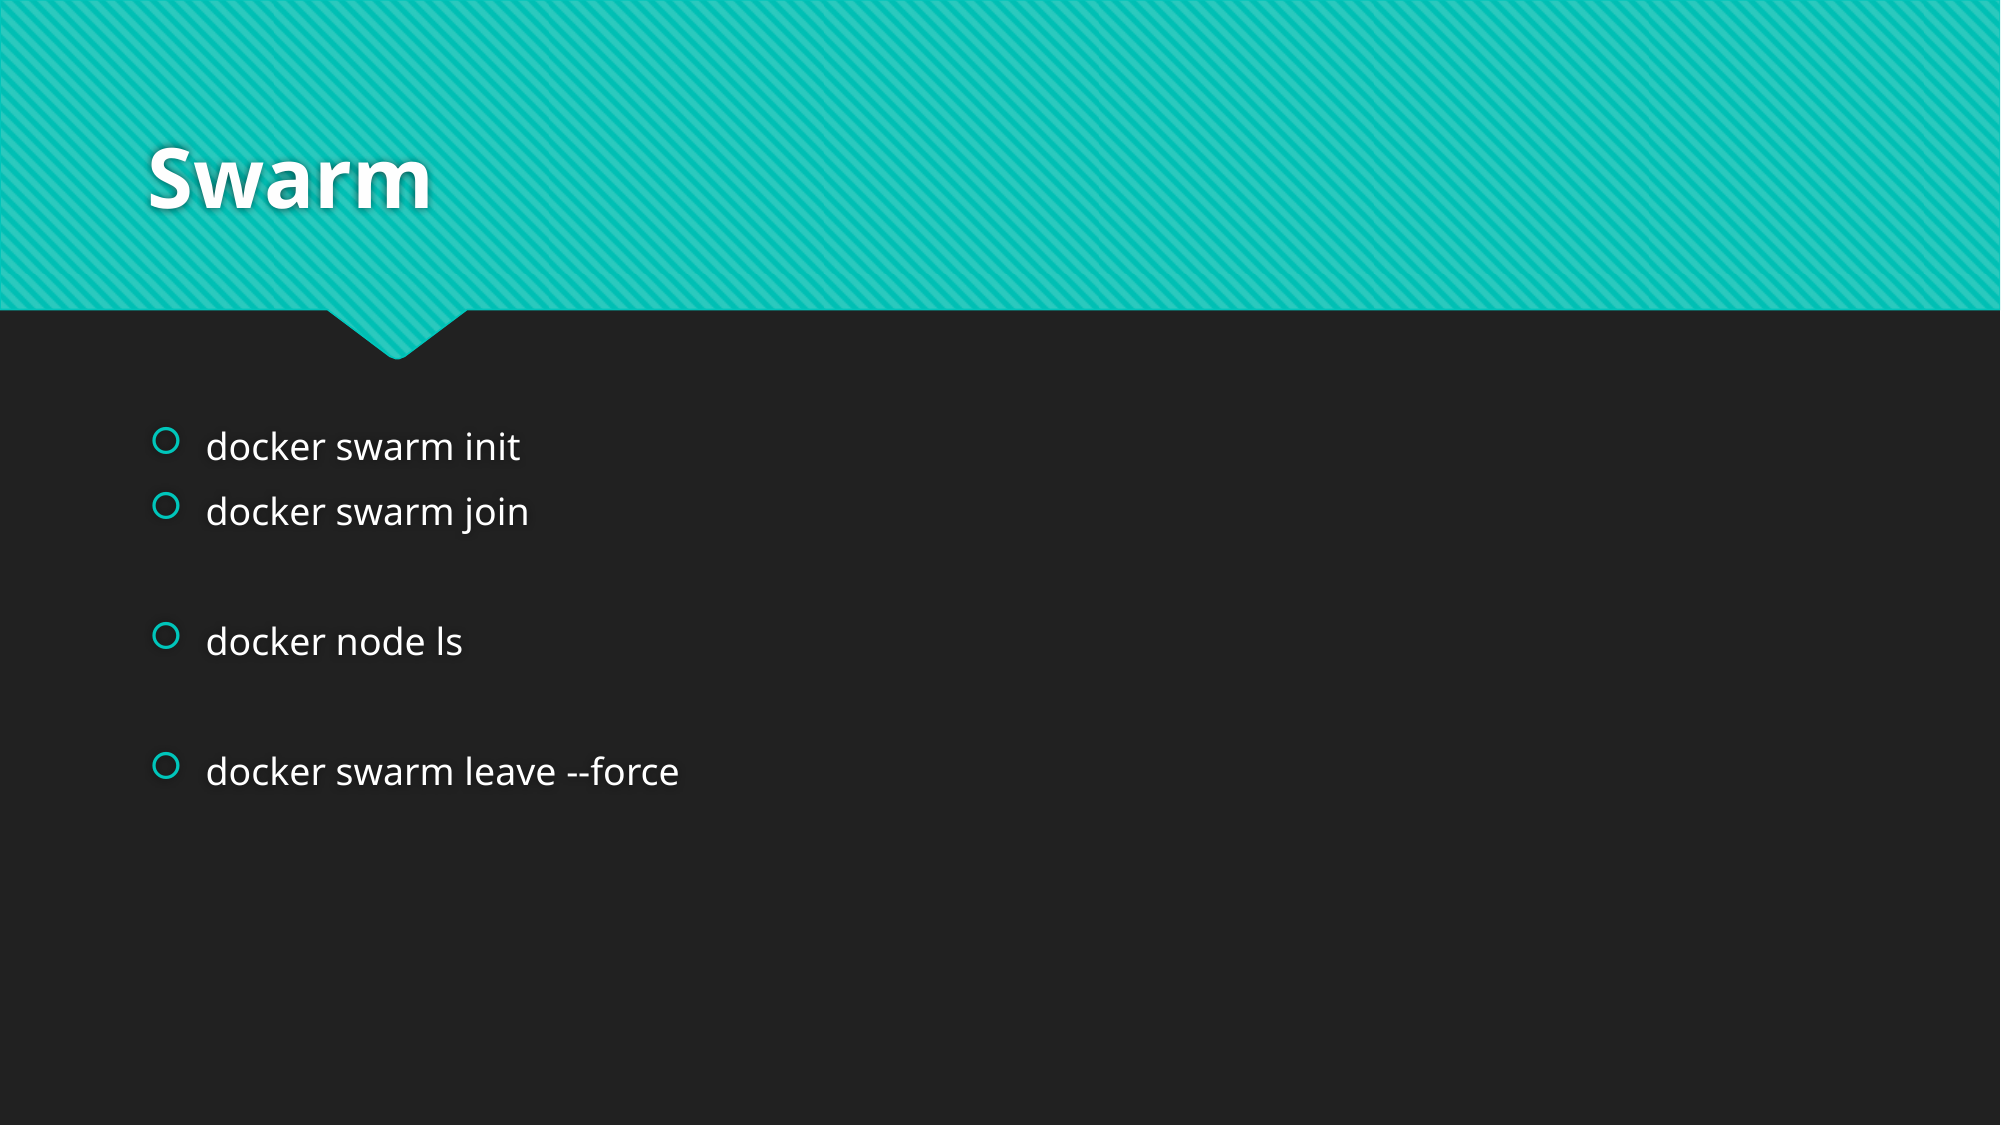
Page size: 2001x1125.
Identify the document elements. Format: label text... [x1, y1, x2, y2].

list docker swarm init docker swarm join docker node ls docker swarm leave --force [134, 364, 1866, 962]
title Swarm [132, 73, 1868, 233]
